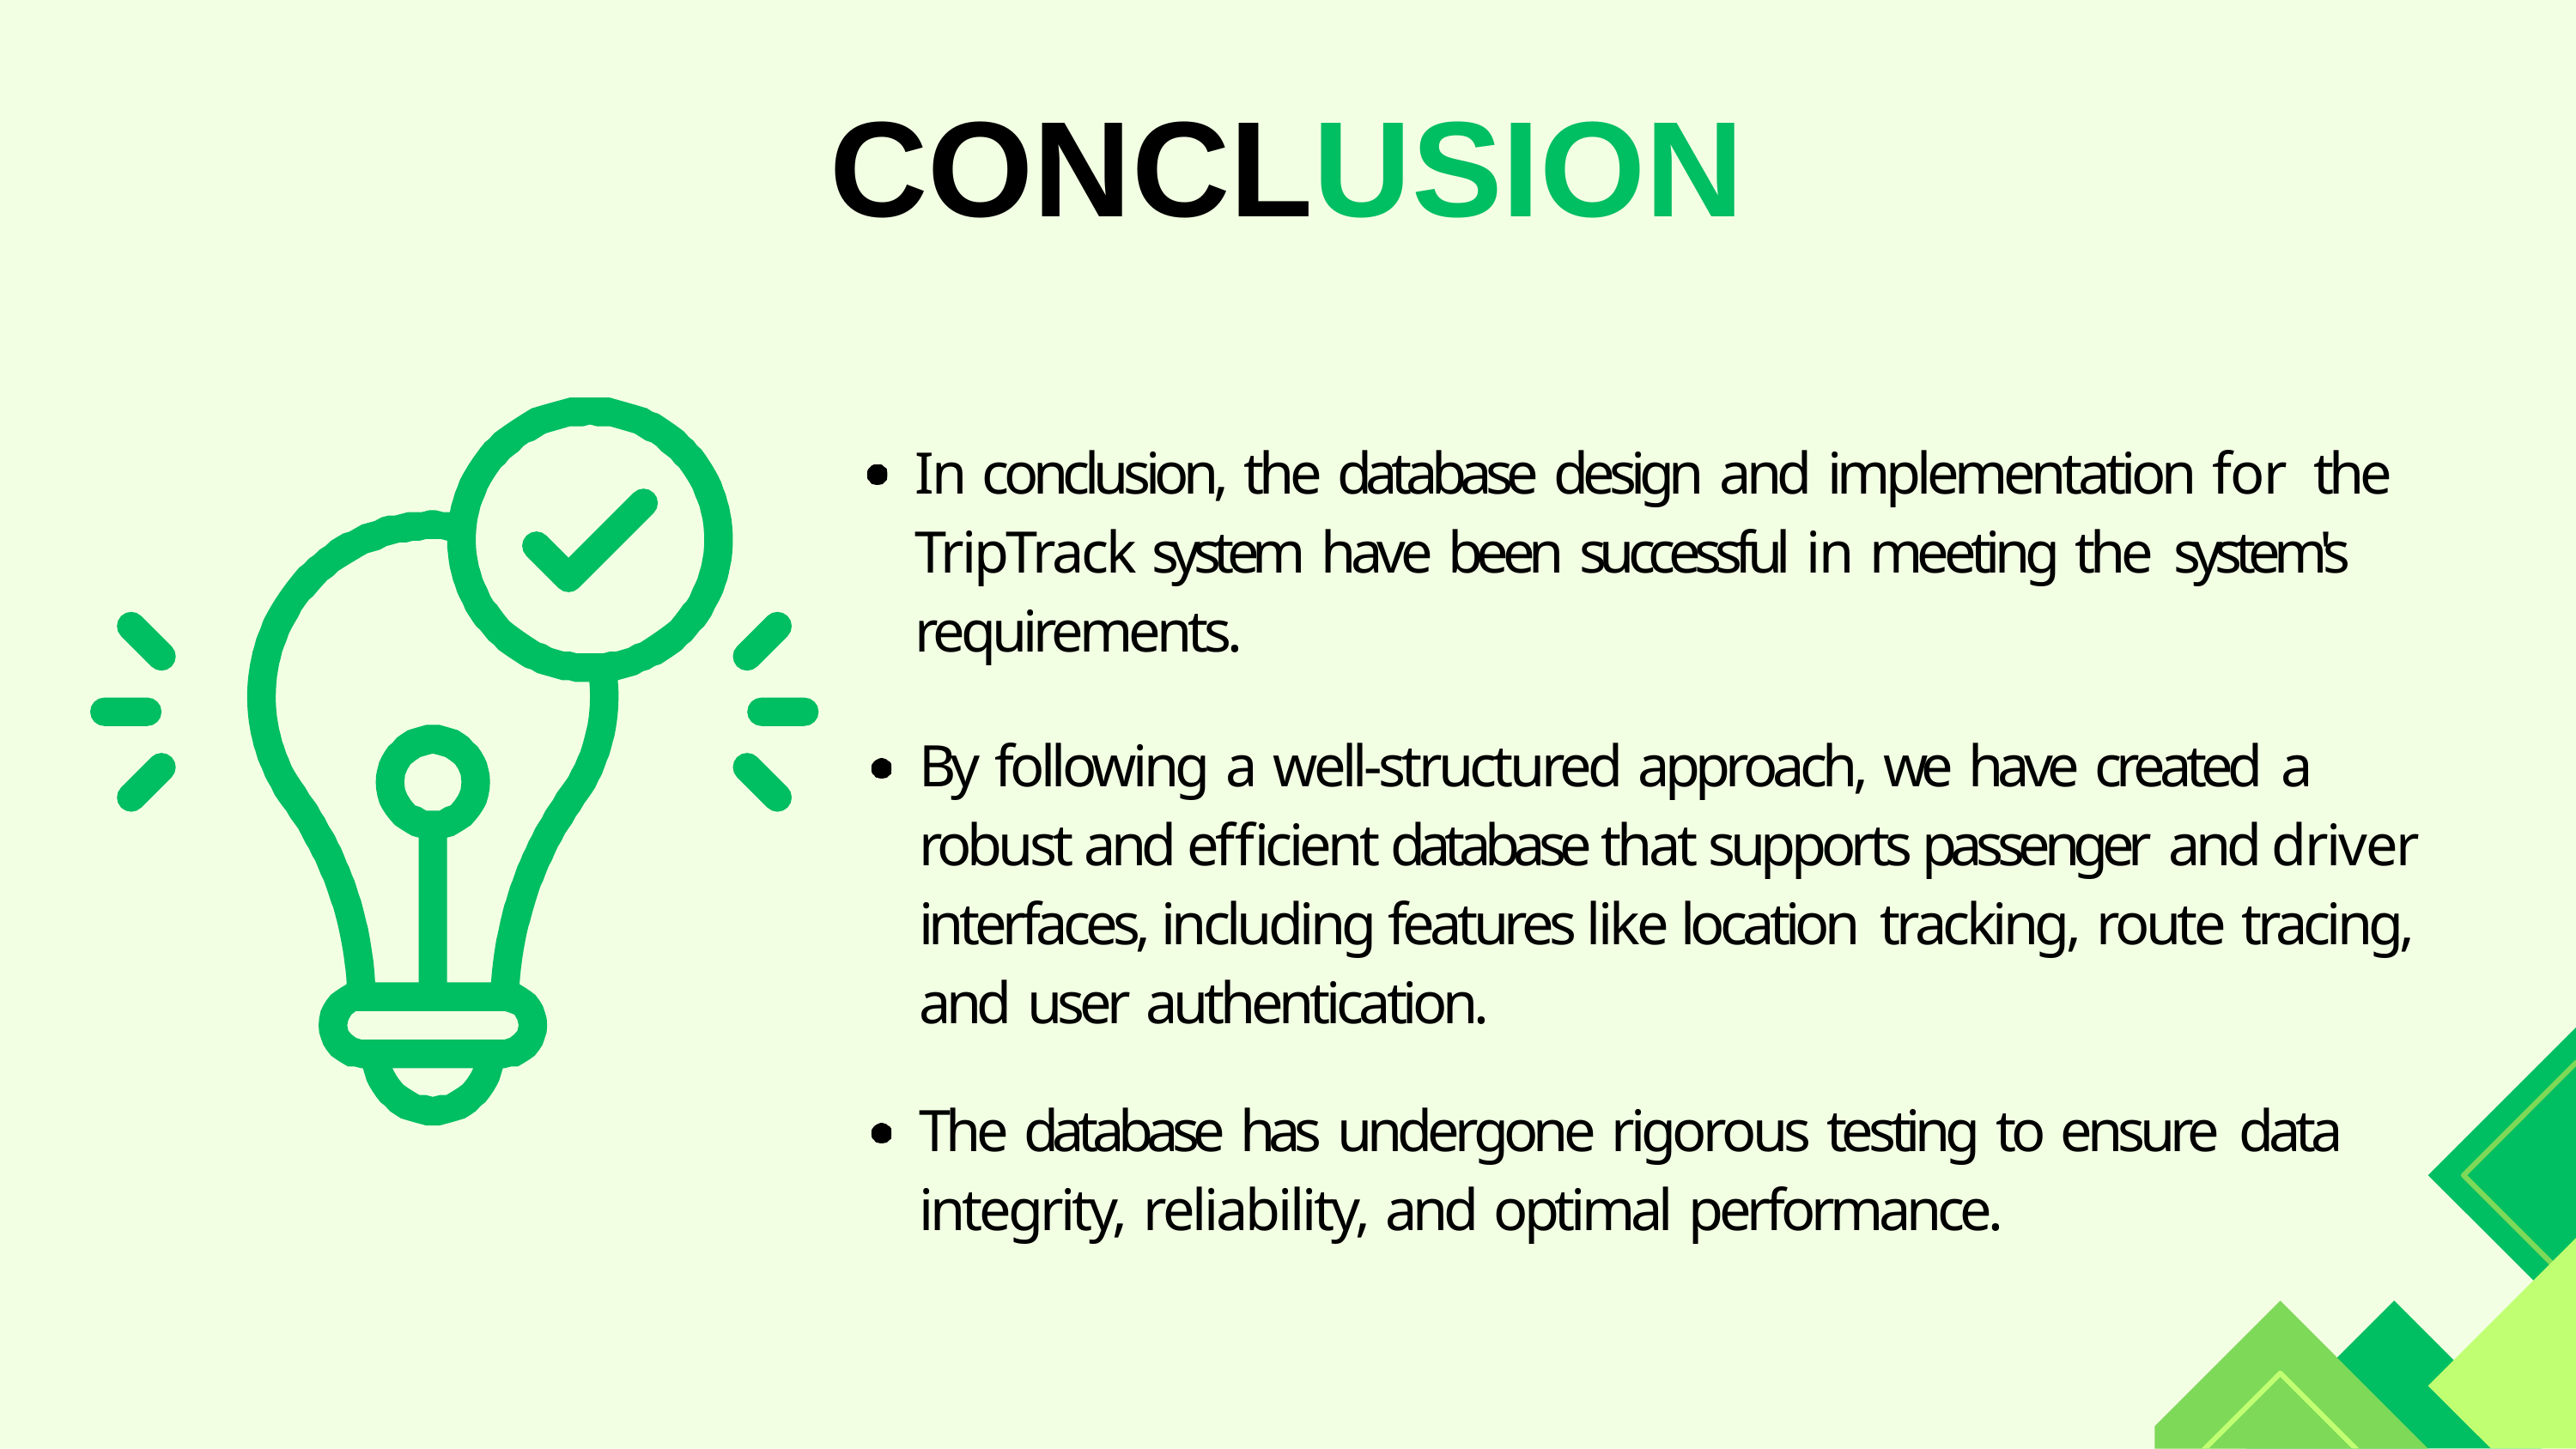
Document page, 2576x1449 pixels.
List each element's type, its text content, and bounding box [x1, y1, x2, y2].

text_box [90, 697, 127, 726]
text_box [117, 612, 127, 643]
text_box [2154, 1027, 2576, 1449]
list In conclusion, the database design and implementation for the TripTrack system have been successful in meeting the system's requirements. By following a well-structured approach, we have created a robust and efficient database that supports passenger and driver interfaces, including features like location tracking, route tracing, and user authentication. The database has undergone rigorous testing to ensure data integrity, reliability, and optimal performance. [127, 424, 2449, 1254]
text_box [117, 781, 127, 811]
text_box [507, 397, 674, 424]
title CONCLUSION [828, 78, 1748, 323]
